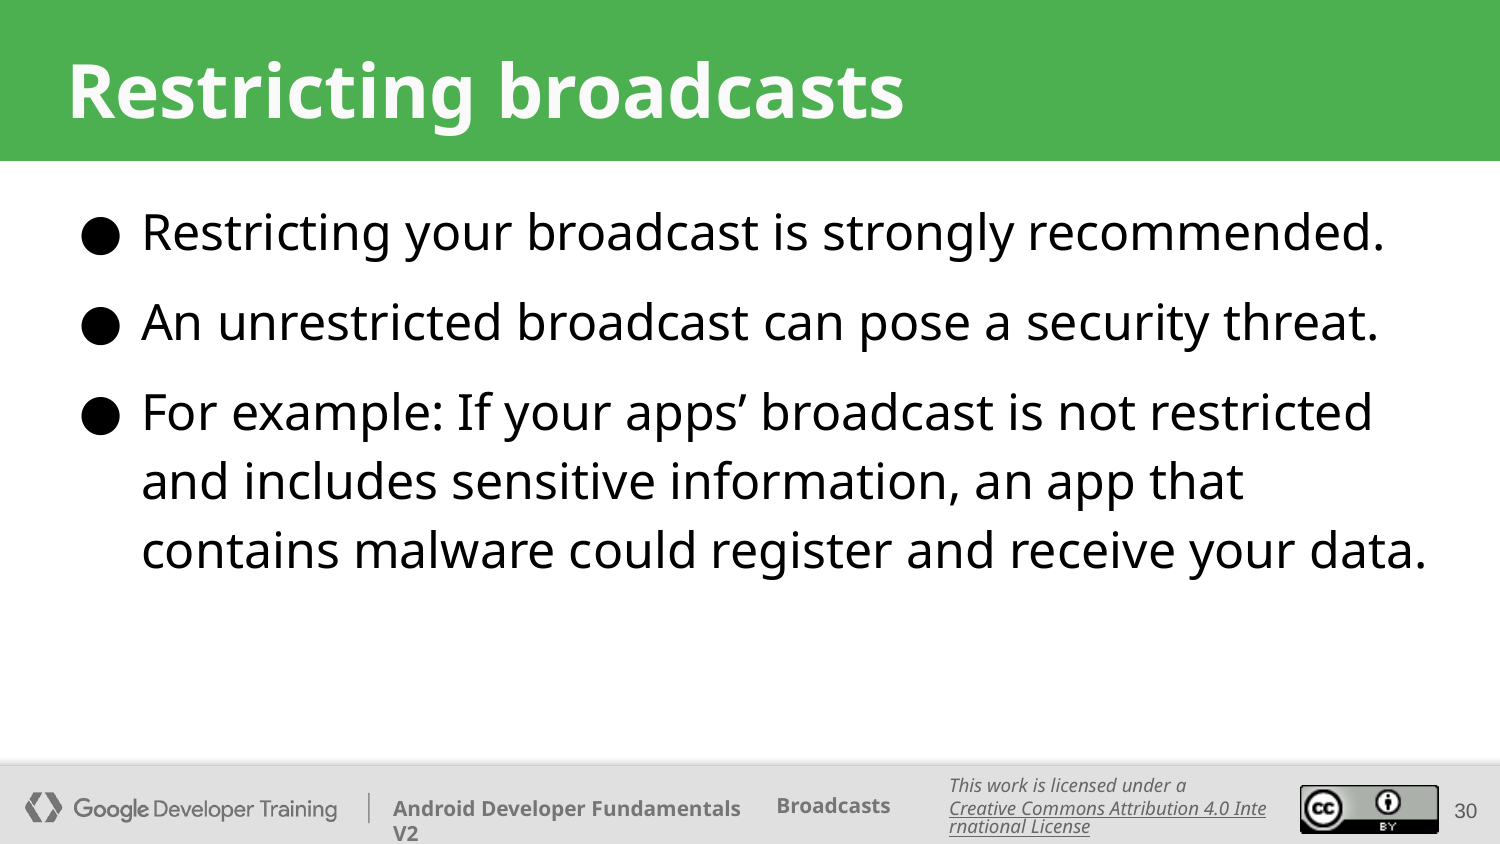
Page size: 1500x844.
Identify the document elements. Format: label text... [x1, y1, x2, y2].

picture [0, 161, 1500, 844]
list Restricting your broadcast is strongly recommended. An unrestricted broadcast can pose a security threat. For example: If your apps’ broadcast is not restricted and includes sensitive information, an app that contains malware could register and receive your data. [51, 176, 1449, 664]
title Restricting broadcasts [51, 28, 1449, 122]
slide_number ‹#› [1402, 777, 1493, 842]
